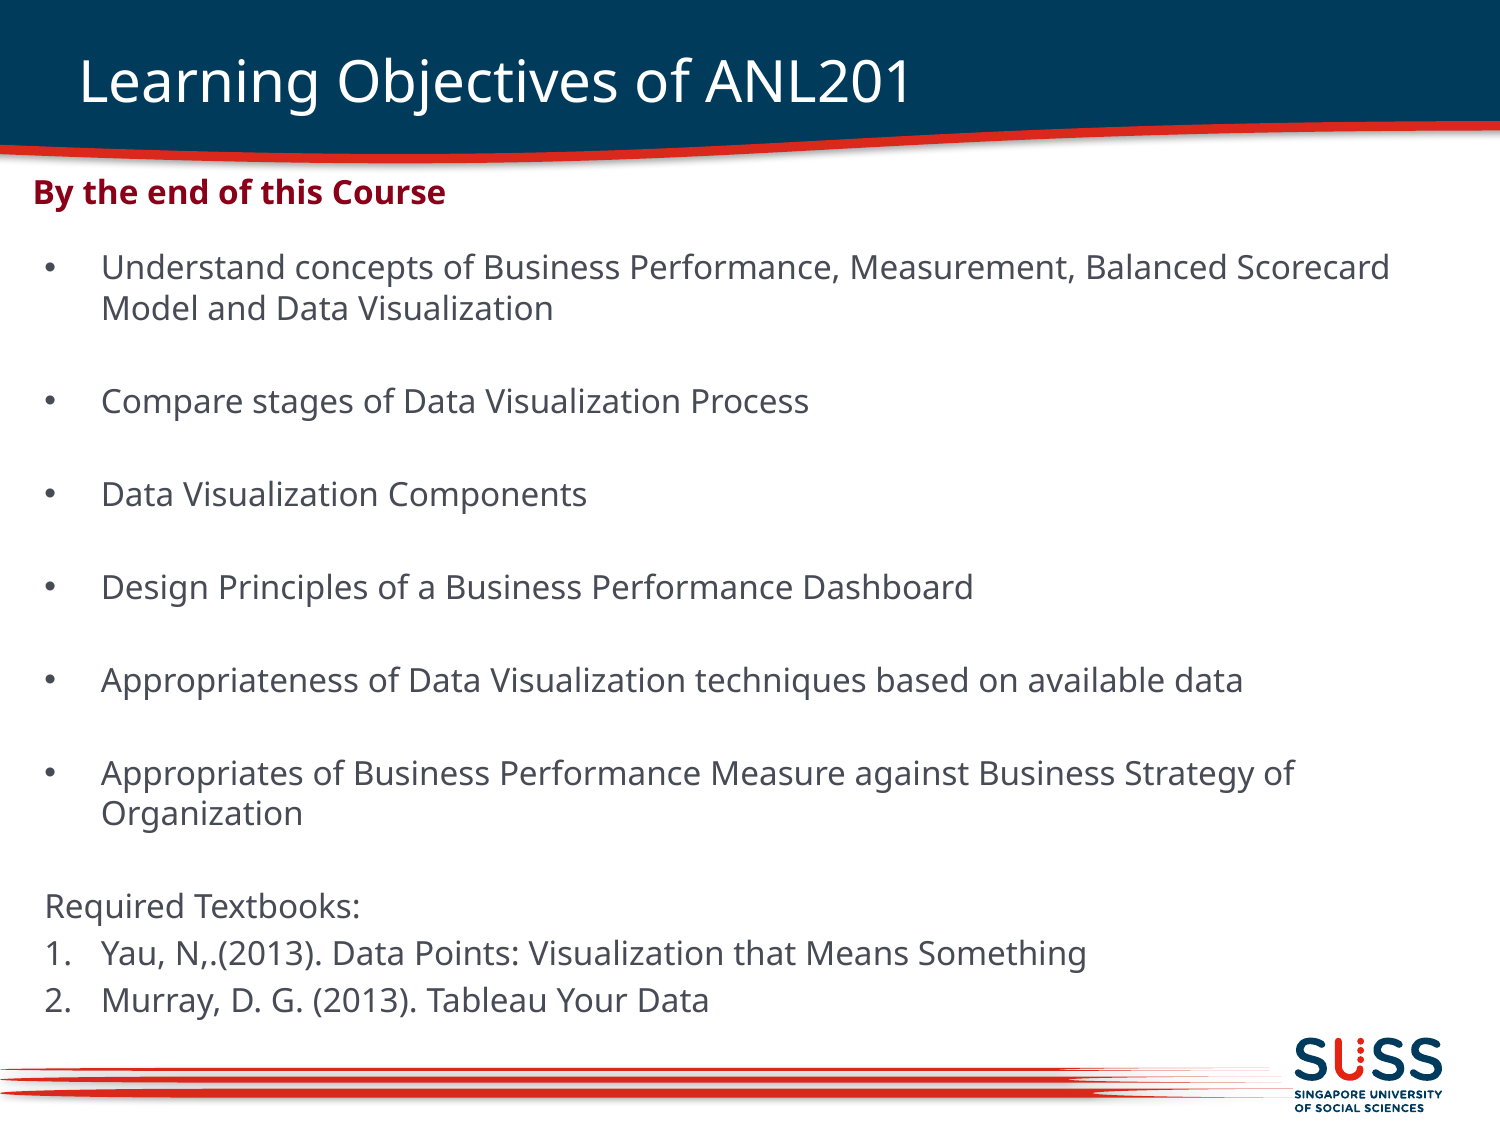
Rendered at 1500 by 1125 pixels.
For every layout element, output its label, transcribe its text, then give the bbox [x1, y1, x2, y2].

title Learning Objectives of ANL201 [63, 36, 1301, 137]
list Understand concepts of Business Performance, Measurement, Balanced Scorecard Model and Data Visualization Compare stages of Data Visualization Process Data Visualization Components Design Principles of a Business Performance Dashboard Appropriateness of Data Visualization techniques based on available data Appropriates of Business Performance Measure against Business Strategy of Organization Required Textbooks: Yau, N,.(2013). Data Points: Visualization that Means Something Murray, D. G. (2013). Tableau Your Data [29, 239, 1459, 1059]
list By the end of this Course [17, 163, 1256, 214]
